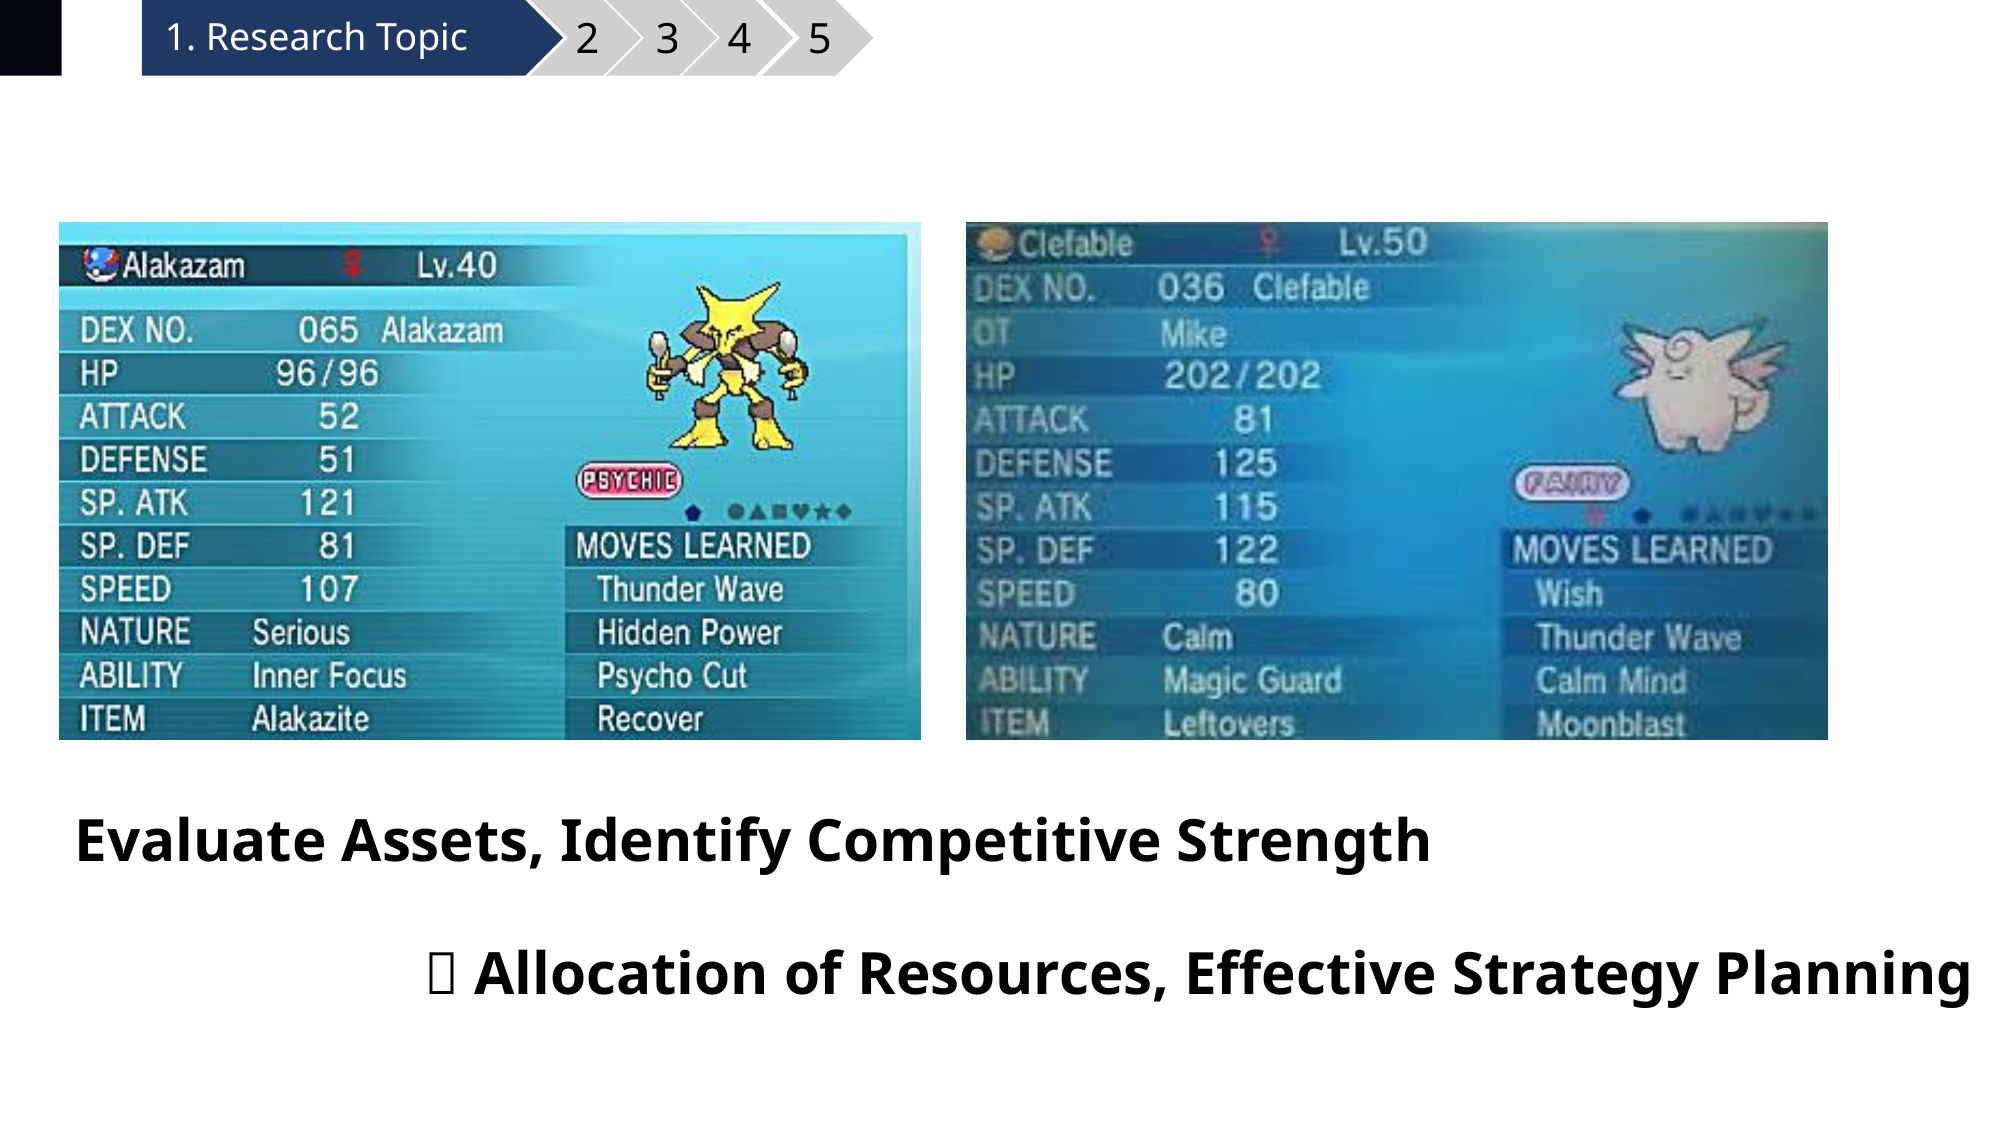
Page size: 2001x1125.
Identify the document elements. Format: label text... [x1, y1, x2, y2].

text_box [141, 0, 874, 117]
text_box [0, 0, 63, 77]
picture [59, 222, 921, 740]
text_box  Allocation of Resources, Effective Strategy Planning [409, 928, 1989, 1014]
title Evaluate Assets, Identify Competitive Strength [59, 751, 1936, 1053]
picture [966, 222, 1828, 740]
